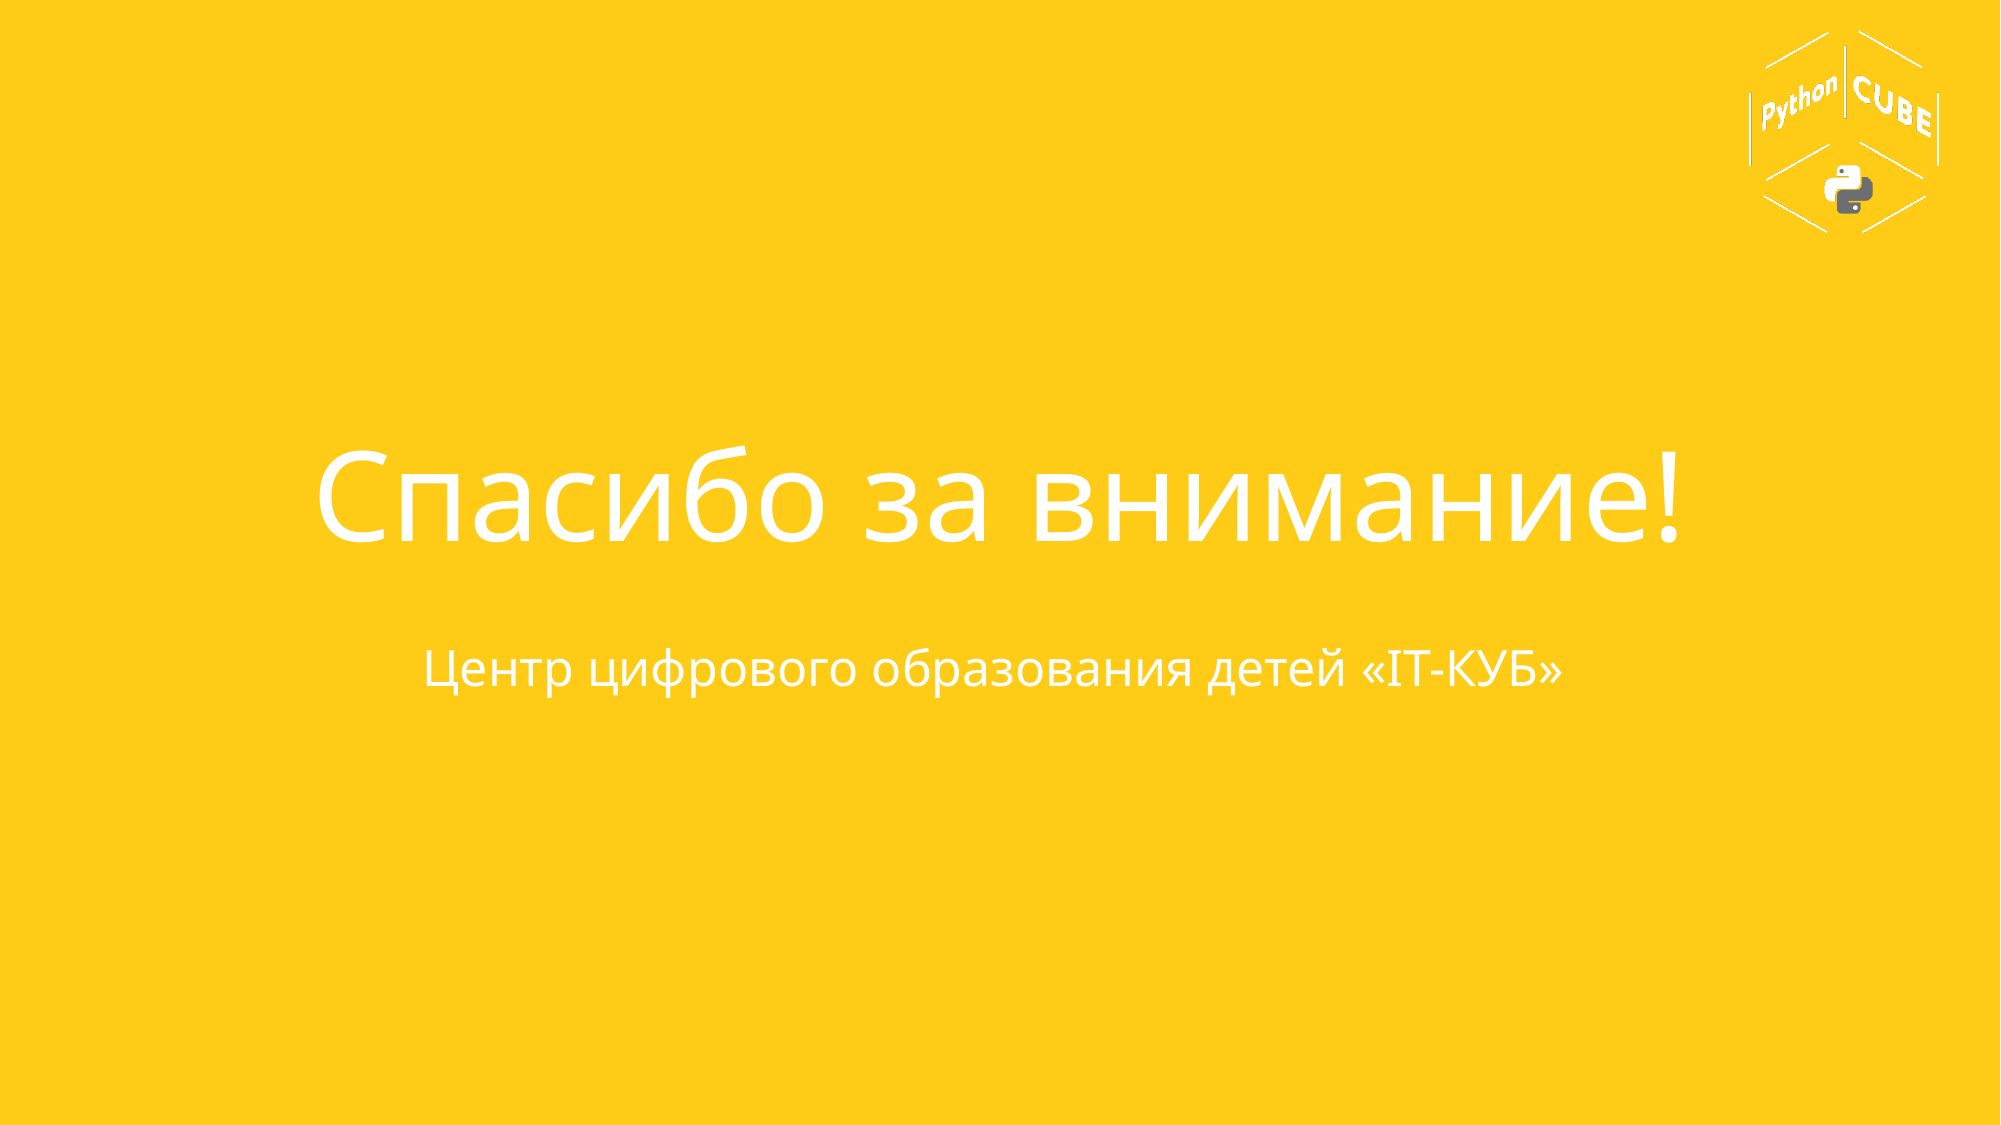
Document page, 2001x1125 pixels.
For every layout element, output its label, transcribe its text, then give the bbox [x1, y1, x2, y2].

title Спасибо за внимание! [249, 262, 1750, 576]
picture [1749, 30, 1939, 233]
subtitle Центр цифрового образования детей «IT-КУБ» [249, 635, 1750, 863]
